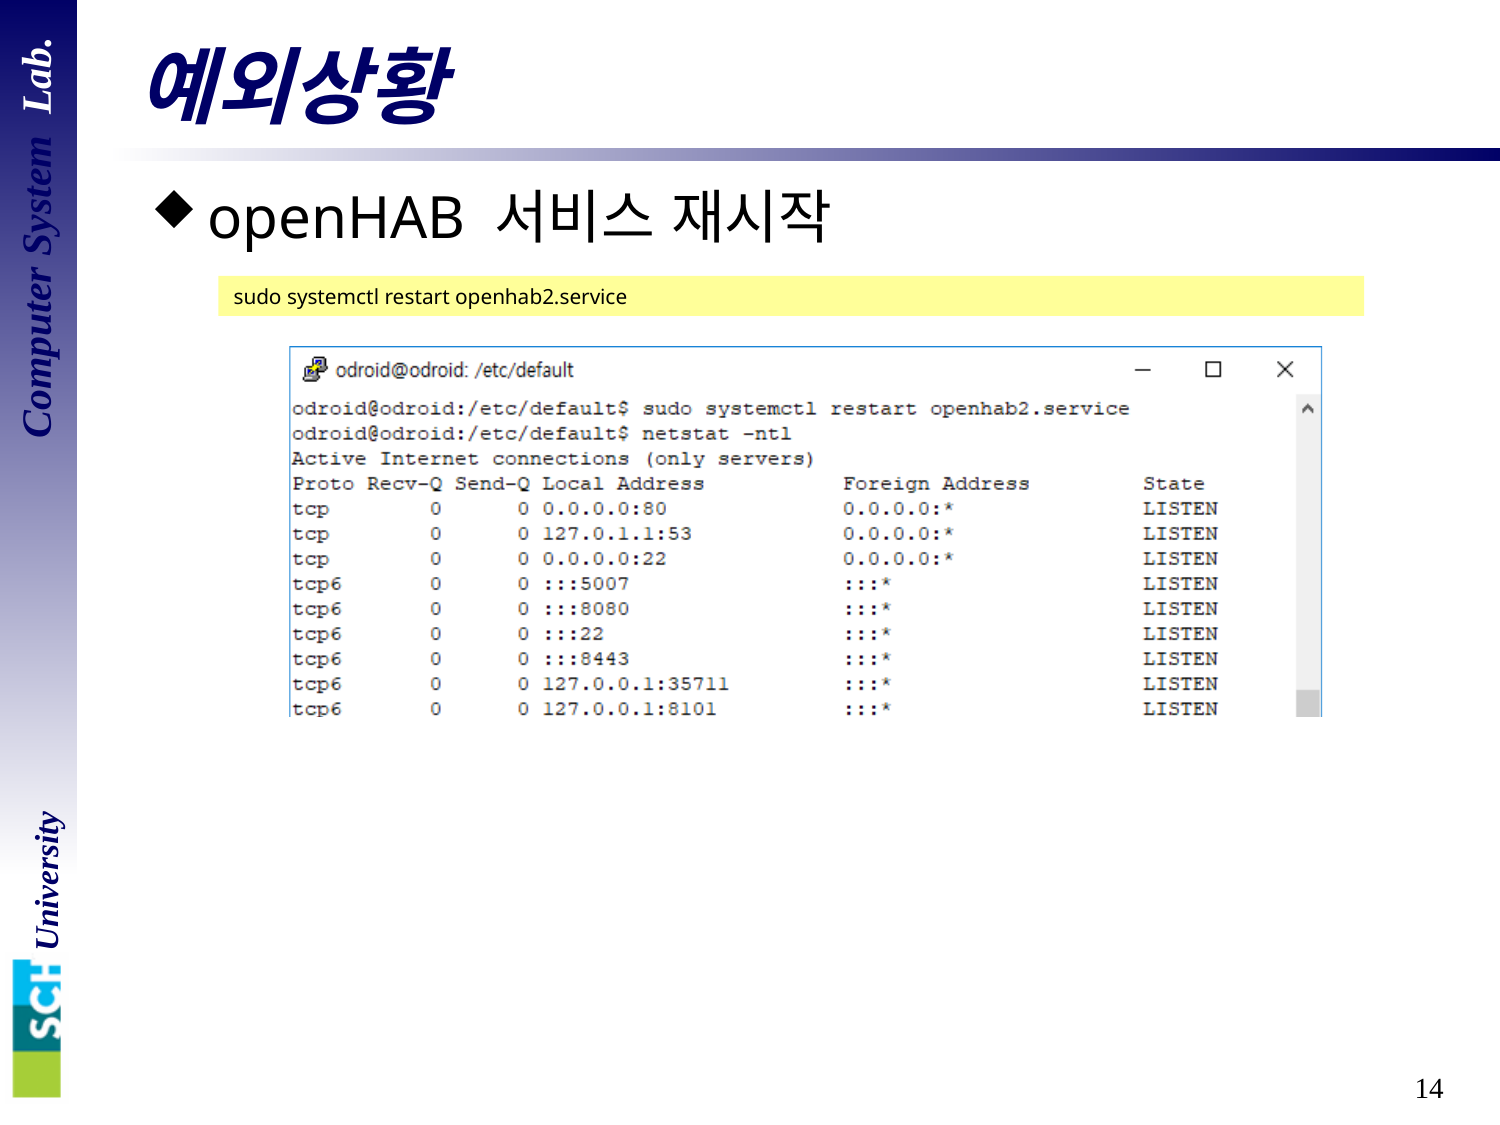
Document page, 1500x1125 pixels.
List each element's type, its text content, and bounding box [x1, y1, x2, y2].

picture [289, 346, 1323, 717]
list openHAB 서비스 재시작 [135, 172, 1448, 1038]
text_box sudo systemctl restart openhab2.service [218, 275, 1365, 316]
title 예외상황 [123, 25, 1460, 143]
picture [5, 952, 69, 1104]
